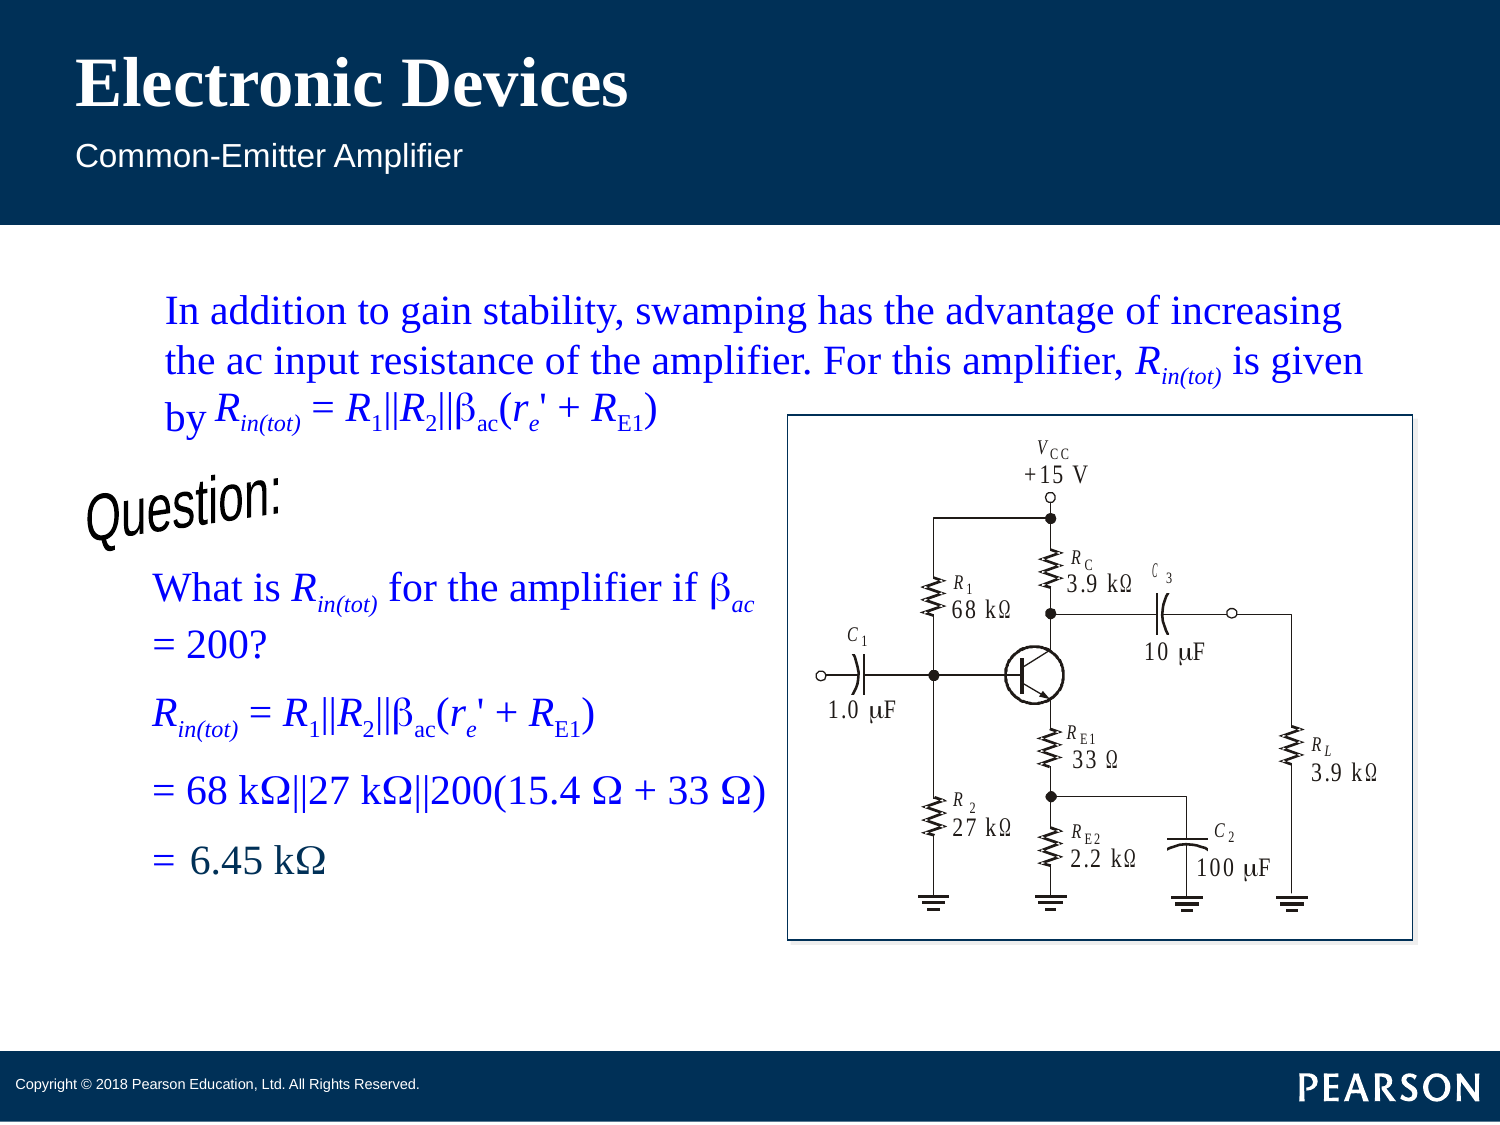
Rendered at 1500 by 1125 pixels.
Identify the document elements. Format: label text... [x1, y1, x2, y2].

text_box In addition to gain stability, swamping has the advantage of increasing the ac input resistance of the amplifier. For this amplifier, Rin(tot) is given by [150, 275, 1388, 447]
text_box Rin(tot) = R1||R2||bac(re' + RE1) = 68 kW||27 kW||200(15.4 W + 33 W) [137, 677, 807, 821]
text_box What is Rin(tot) for the amplifier if bac = 200? [137, 552, 775, 675]
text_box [812, 436, 1388, 916]
text_box [787, 415, 1413, 940]
text_box = [137, 825, 174, 890]
list Common-Emitter Amplifier [75, 133, 1425, 200]
text_box 6.45 kW [174, 825, 425, 890]
text_box Rin(tot) = R1||R2||bac(re' + RE1) [200, 371, 750, 444]
title Electronic Devices [75, 35, 1425, 133]
